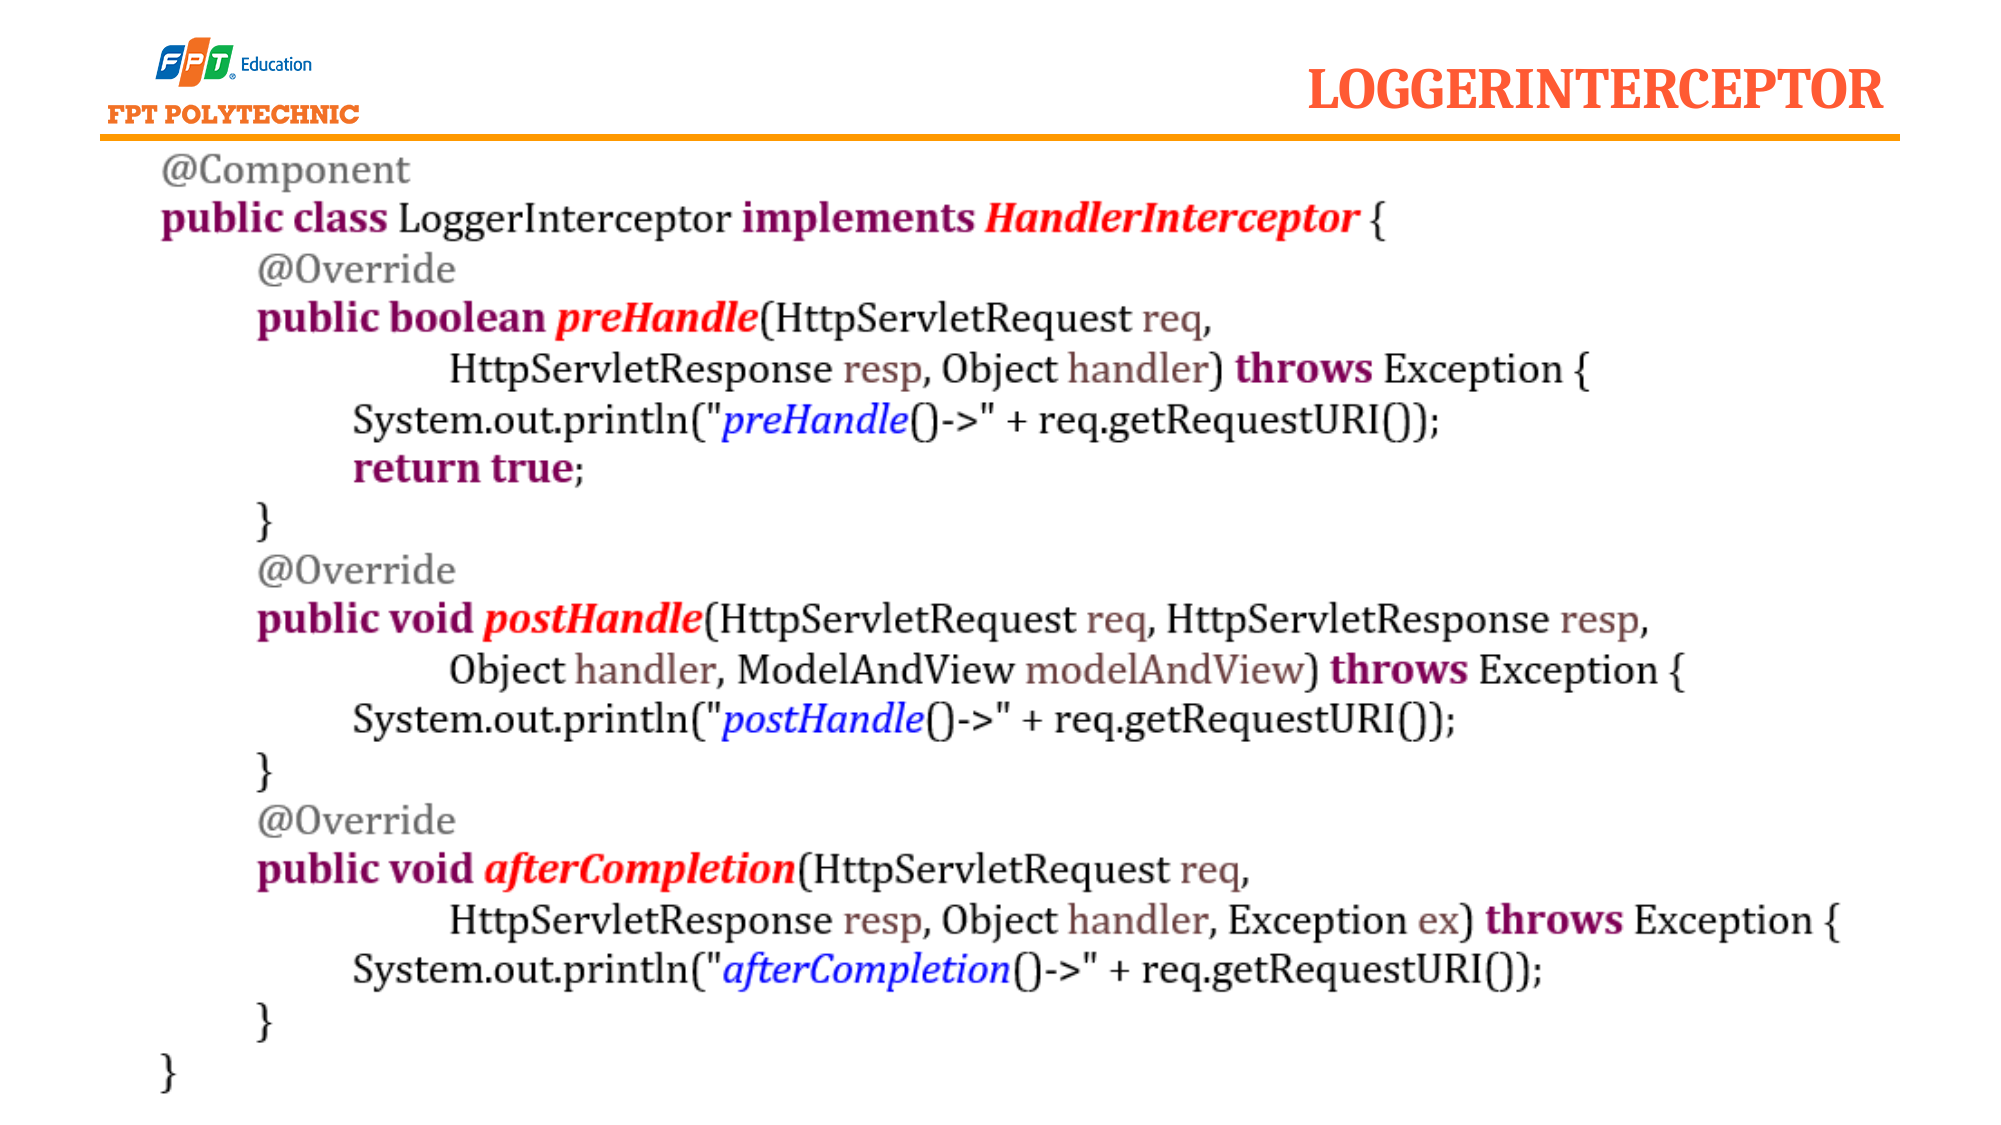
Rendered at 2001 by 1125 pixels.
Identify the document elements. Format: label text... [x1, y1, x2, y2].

picture [99, 135, 367, 143]
title LoggerInterceptor [366, 45, 1900, 125]
picture [149, 149, 1851, 1101]
picture [99, 25, 367, 134]
